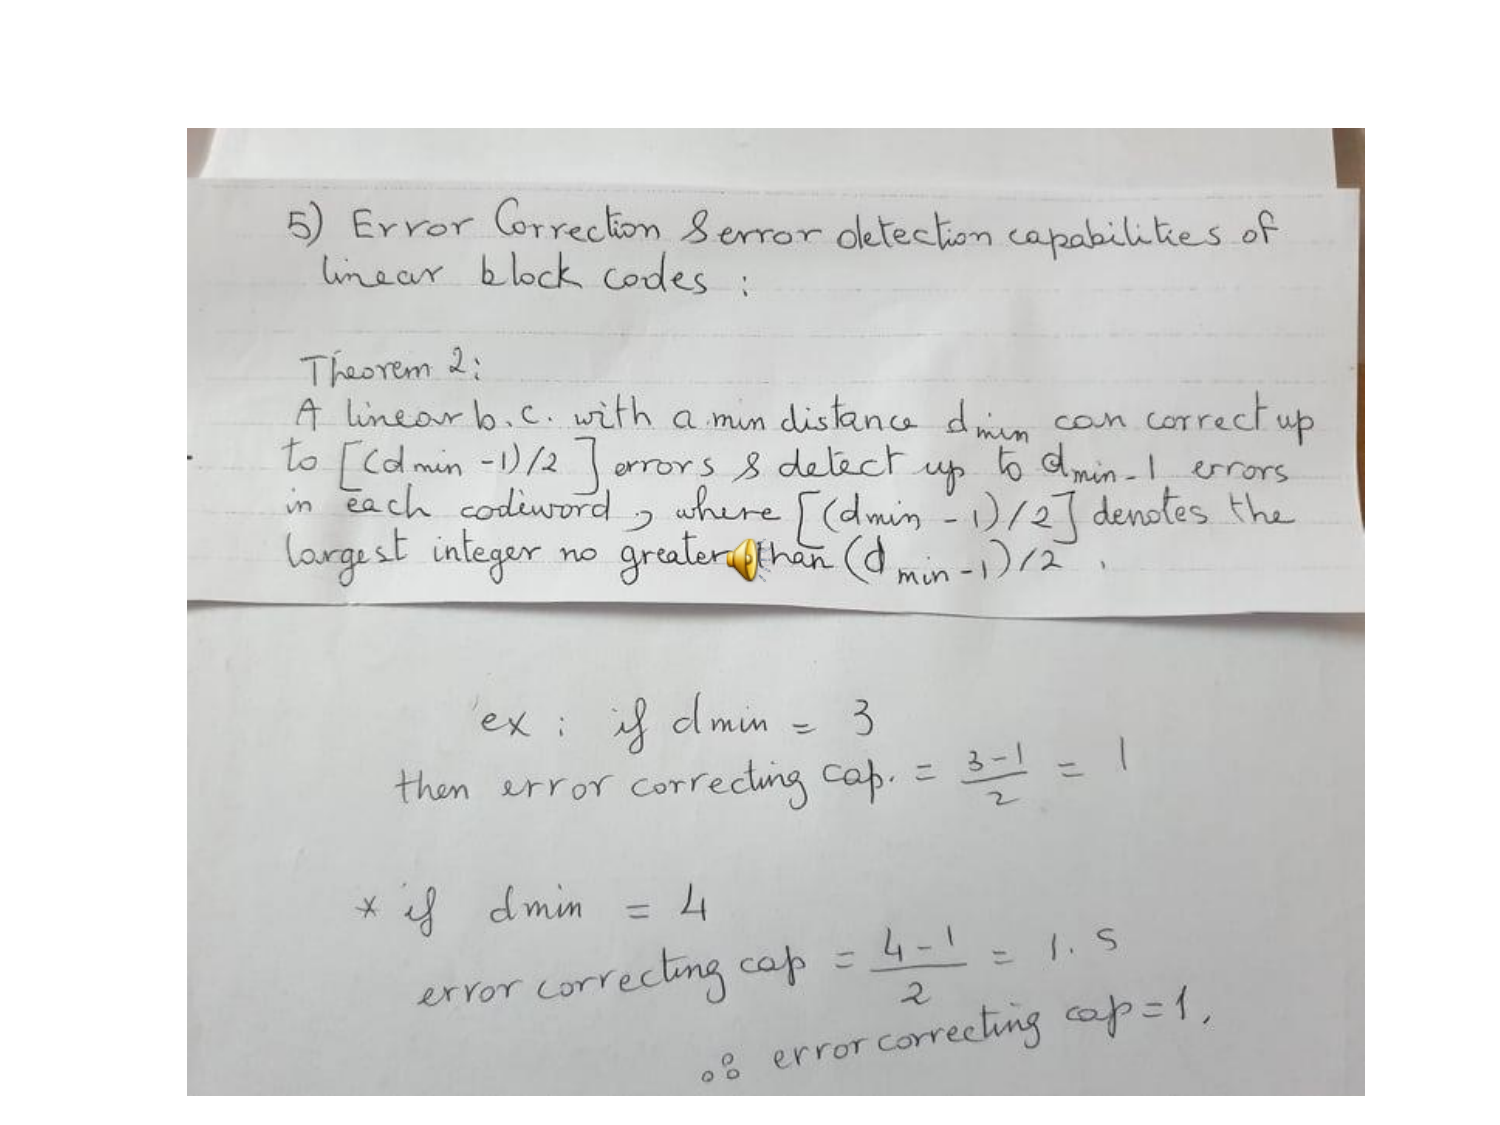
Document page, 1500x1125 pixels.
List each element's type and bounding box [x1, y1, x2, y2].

list [187, 128, 1365, 1096]
picture [724, 537, 776, 588]
